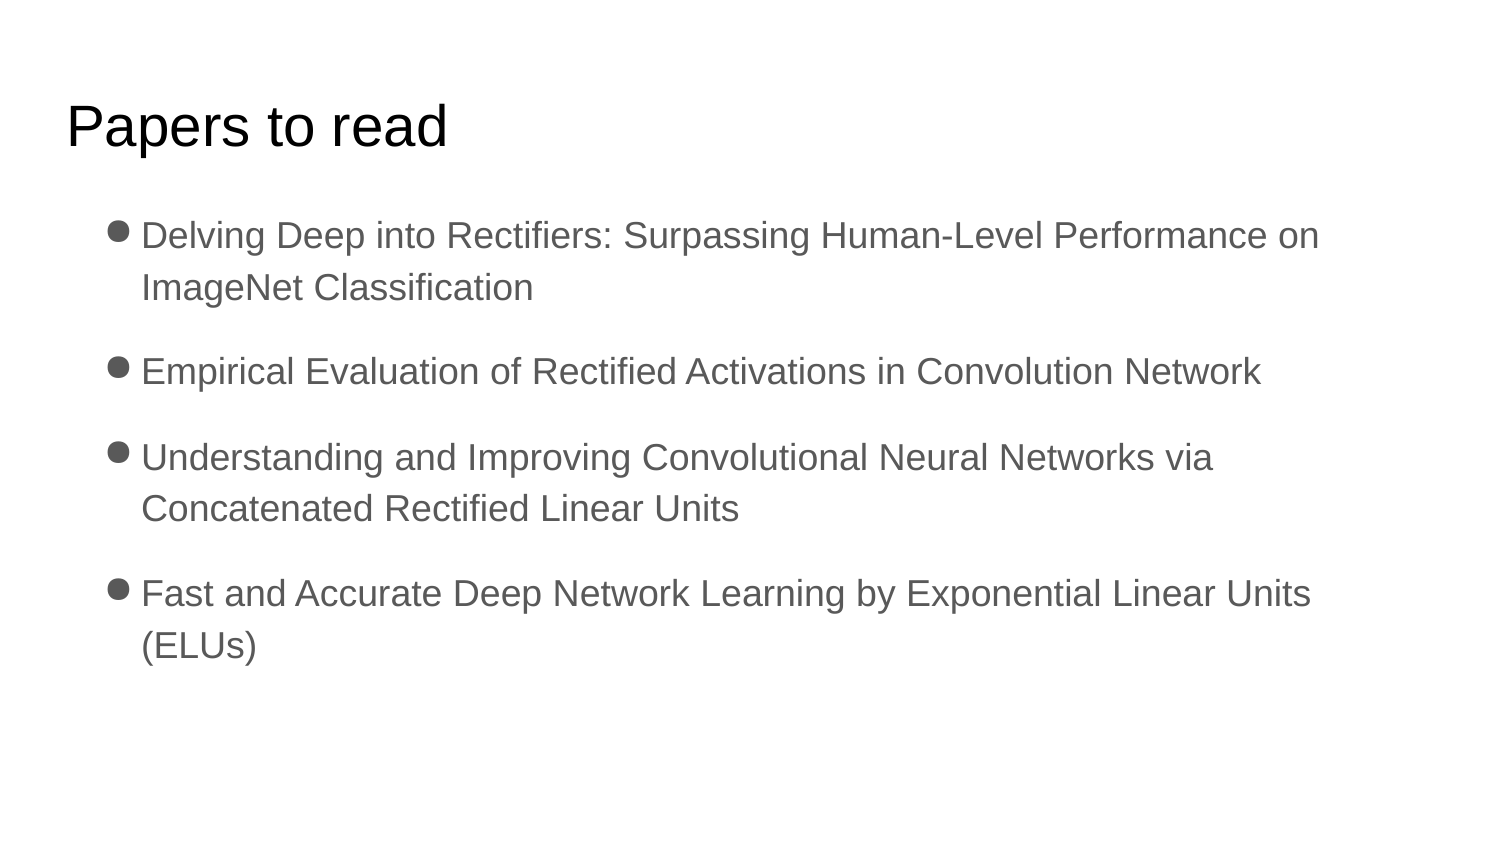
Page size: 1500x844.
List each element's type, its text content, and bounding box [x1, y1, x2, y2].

list Delving Deep into Rectifiers: Surpassing Human-Level Performance on ImageNet Classification Empirical Evaluation of Rectified Activations in Convolution Network Understanding and Improving Convolutional Neural Networks via Concatenated Rectified Linear Units Fast and Accurate Deep Network Learning by Exponential Linear Units (ELUs) [51, 189, 1449, 750]
title Papers to read [51, 72, 1449, 167]
